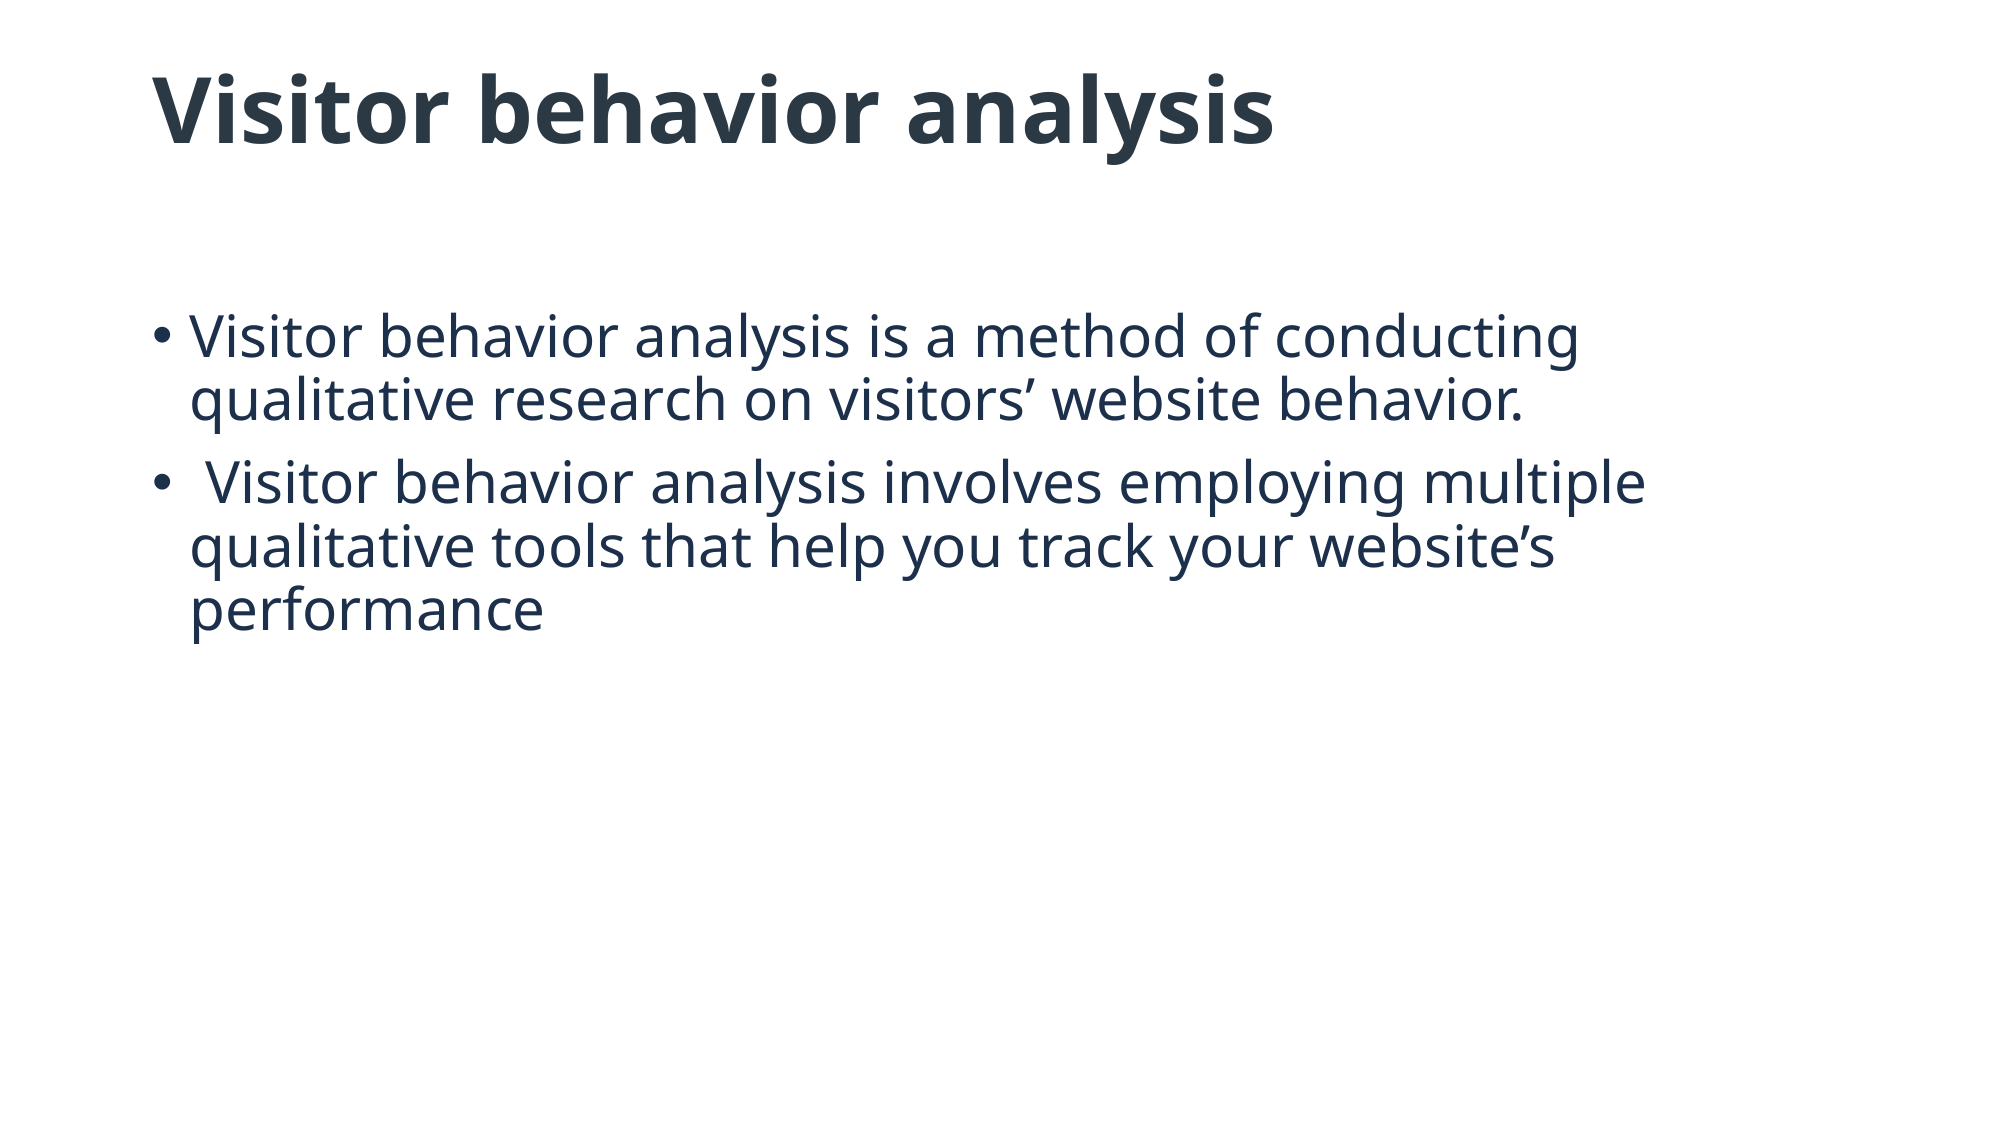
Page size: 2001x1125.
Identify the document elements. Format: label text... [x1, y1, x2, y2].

title Visitor behavior analysis [137, 59, 1863, 278]
list Visitor behavior analysis is a method of conducting qualitative research on visitors’ website behavior. Visitor behavior analysis involves employing multiple qualitative tools that help you track your website’s performance [137, 299, 1863, 1014]
